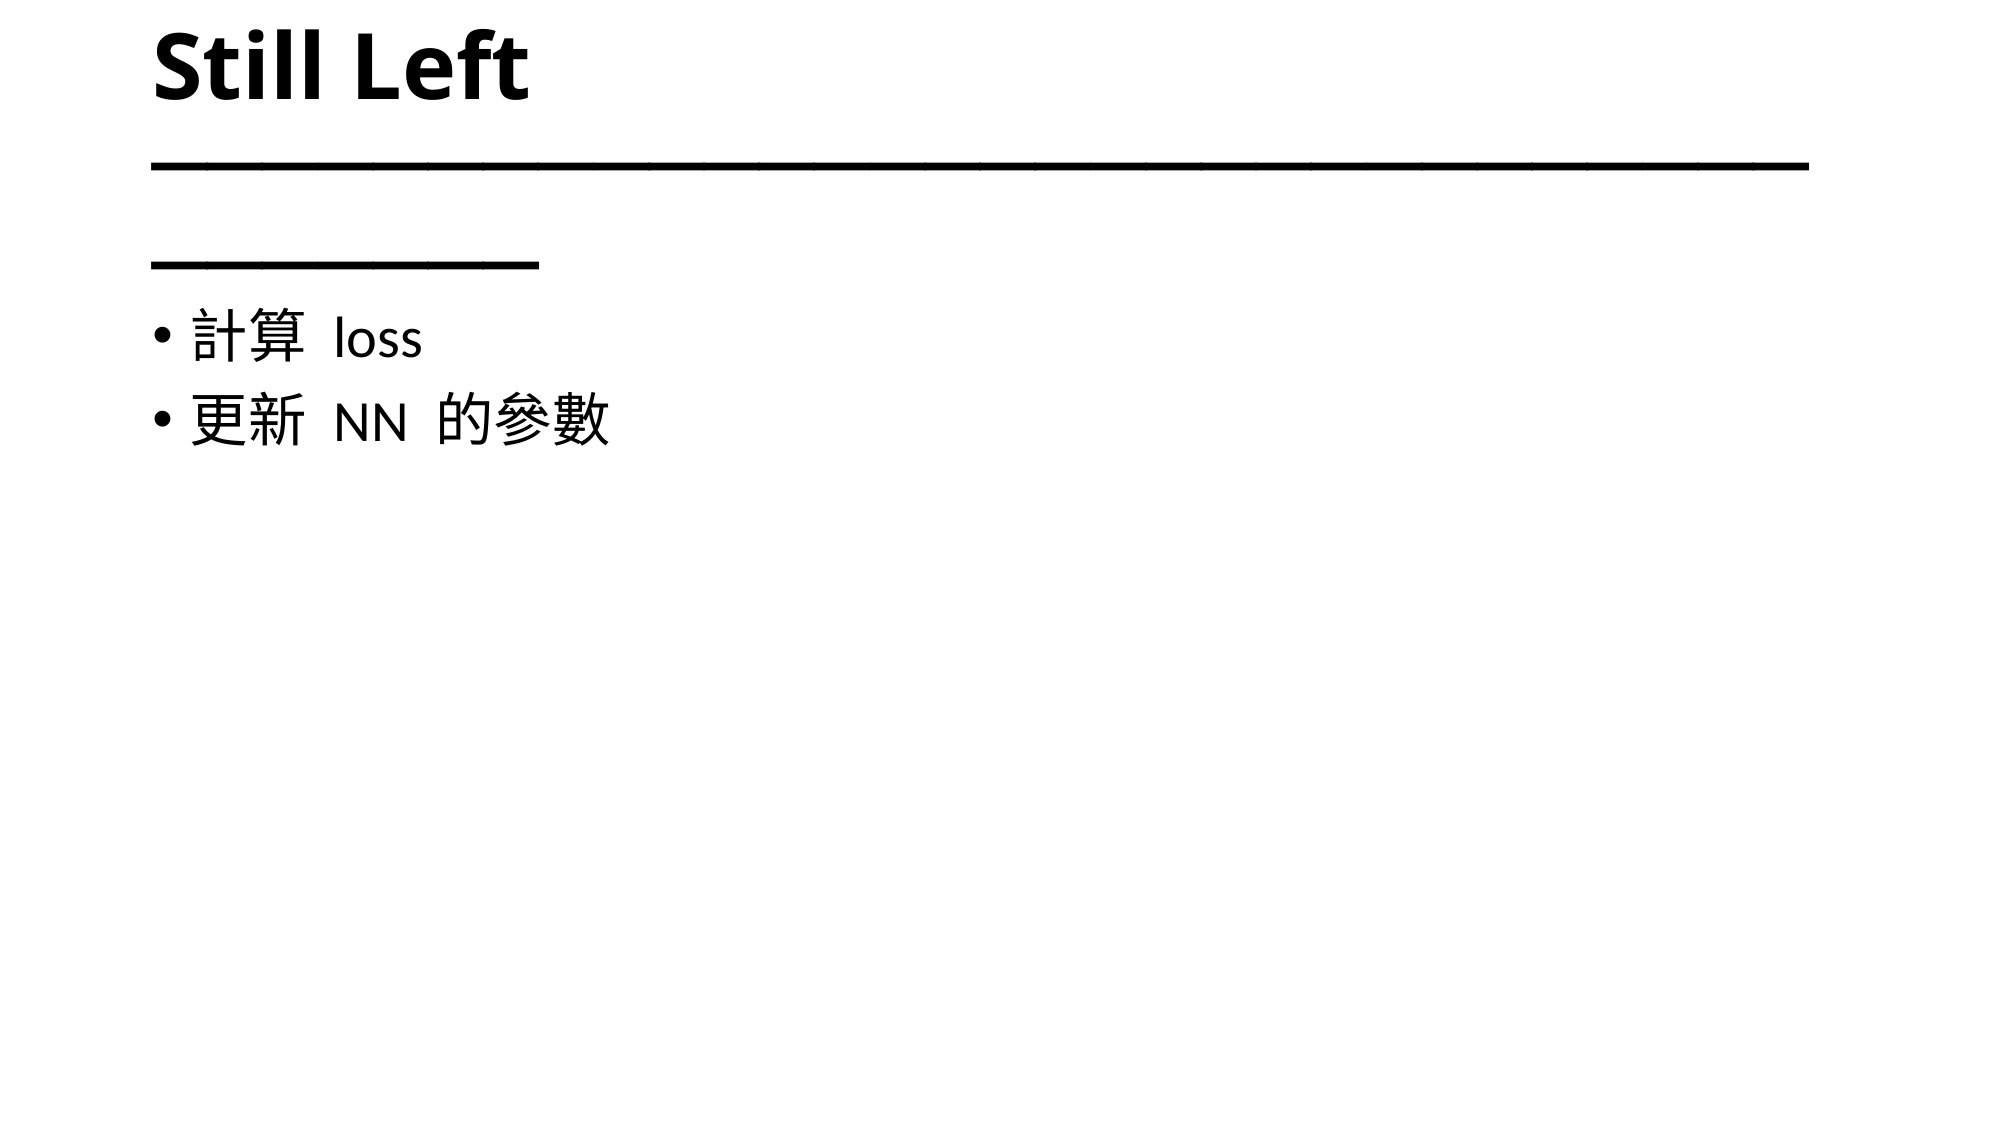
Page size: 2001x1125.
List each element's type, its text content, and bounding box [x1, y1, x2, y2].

list 計算 loss 更新 NN 的參數 [137, 299, 1863, 1014]
title Still Left ───────────────────────────────────── [137, 59, 1863, 278]
